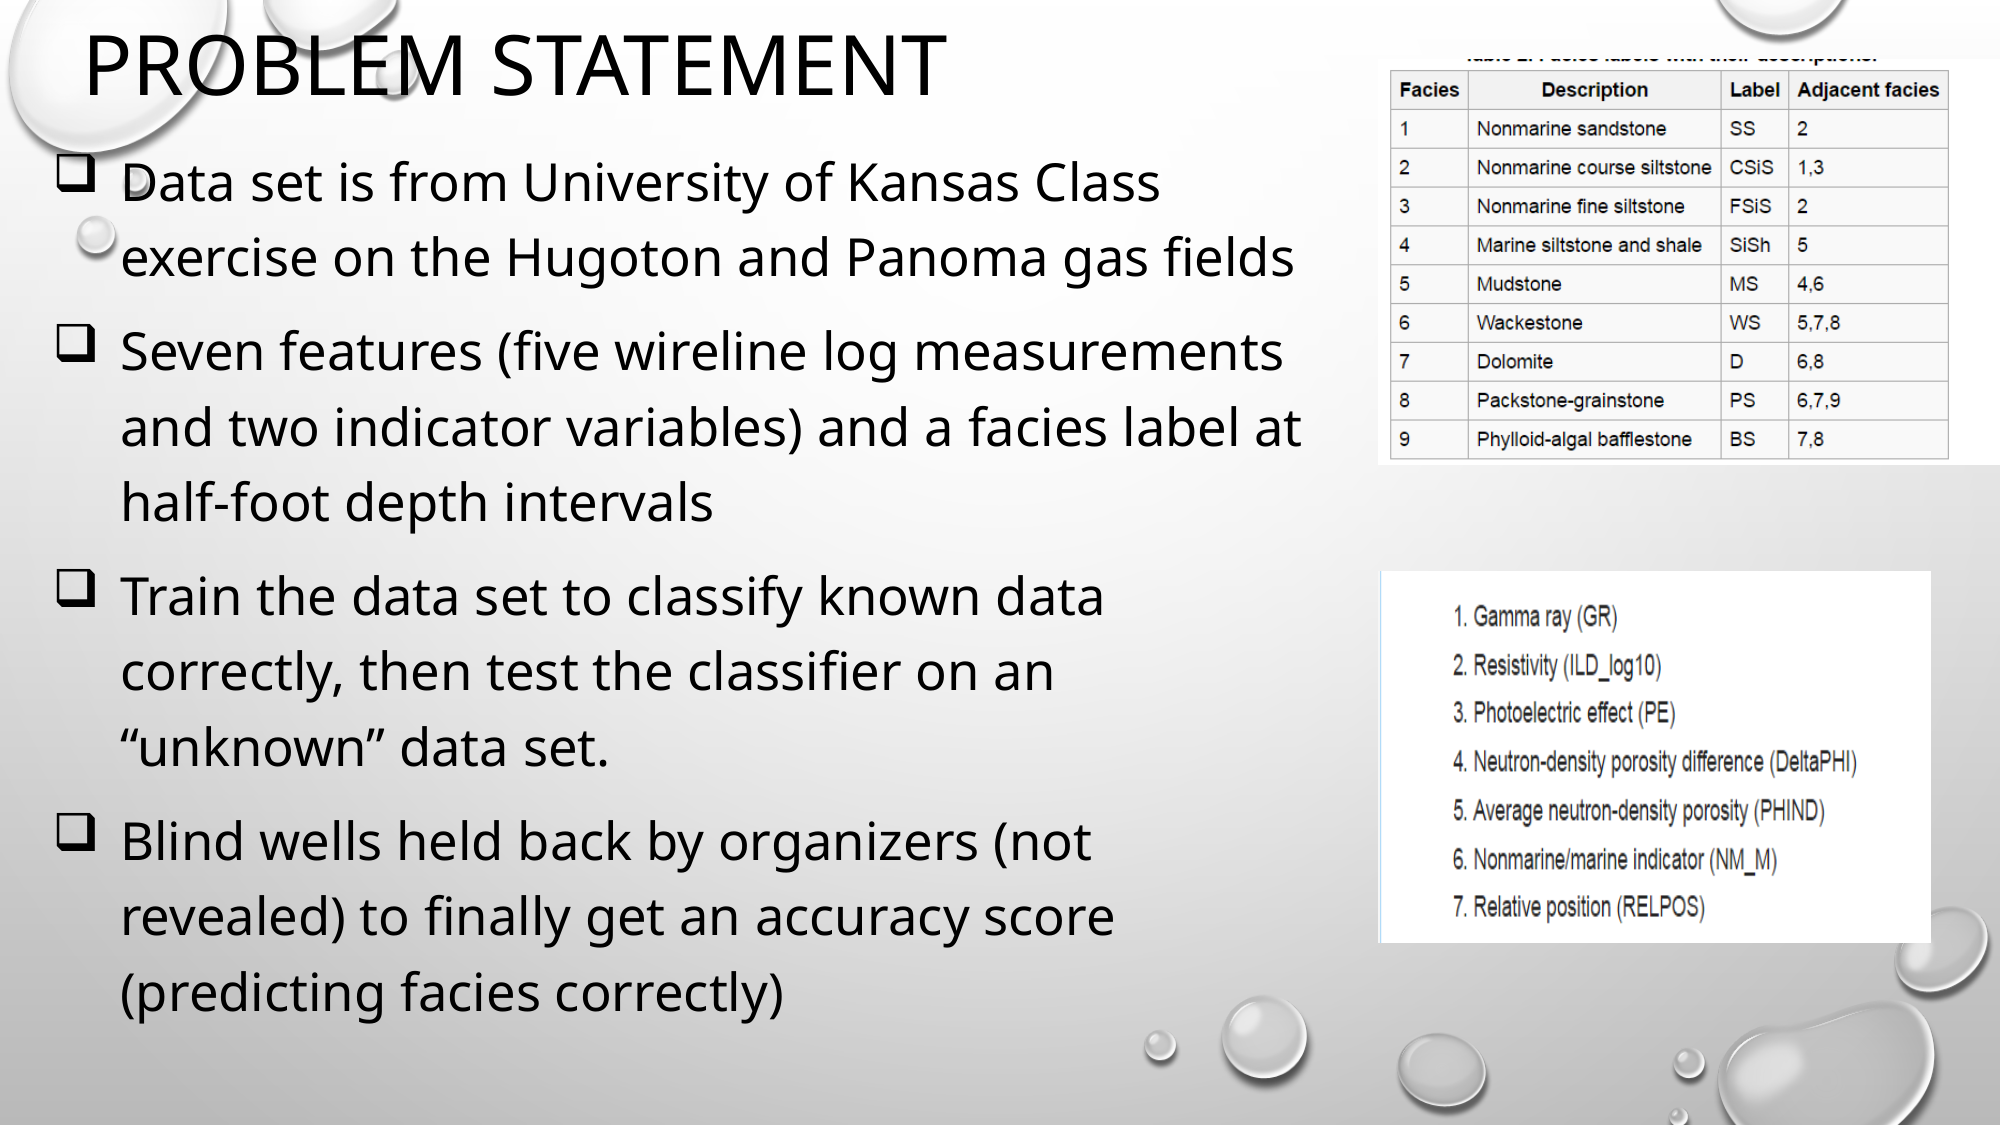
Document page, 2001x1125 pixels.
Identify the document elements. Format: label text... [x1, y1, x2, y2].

picture [0, 0, 2000, 1125]
list Data set is from University of Kansas Class exercise on the Hugoton and Panoma gas fields Seven features (five wireline log measurements and two indicator variables) and a facies label at half-foot depth intervals Train the data set to classify known data correctly, then test the classifier on an “unknown” data set. Blind wells held back by organizers (not revealed) to finally get an accuracy score (predicting facies correctly) [37, 128, 1328, 1094]
title Problem statement [51, 22, 980, 116]
